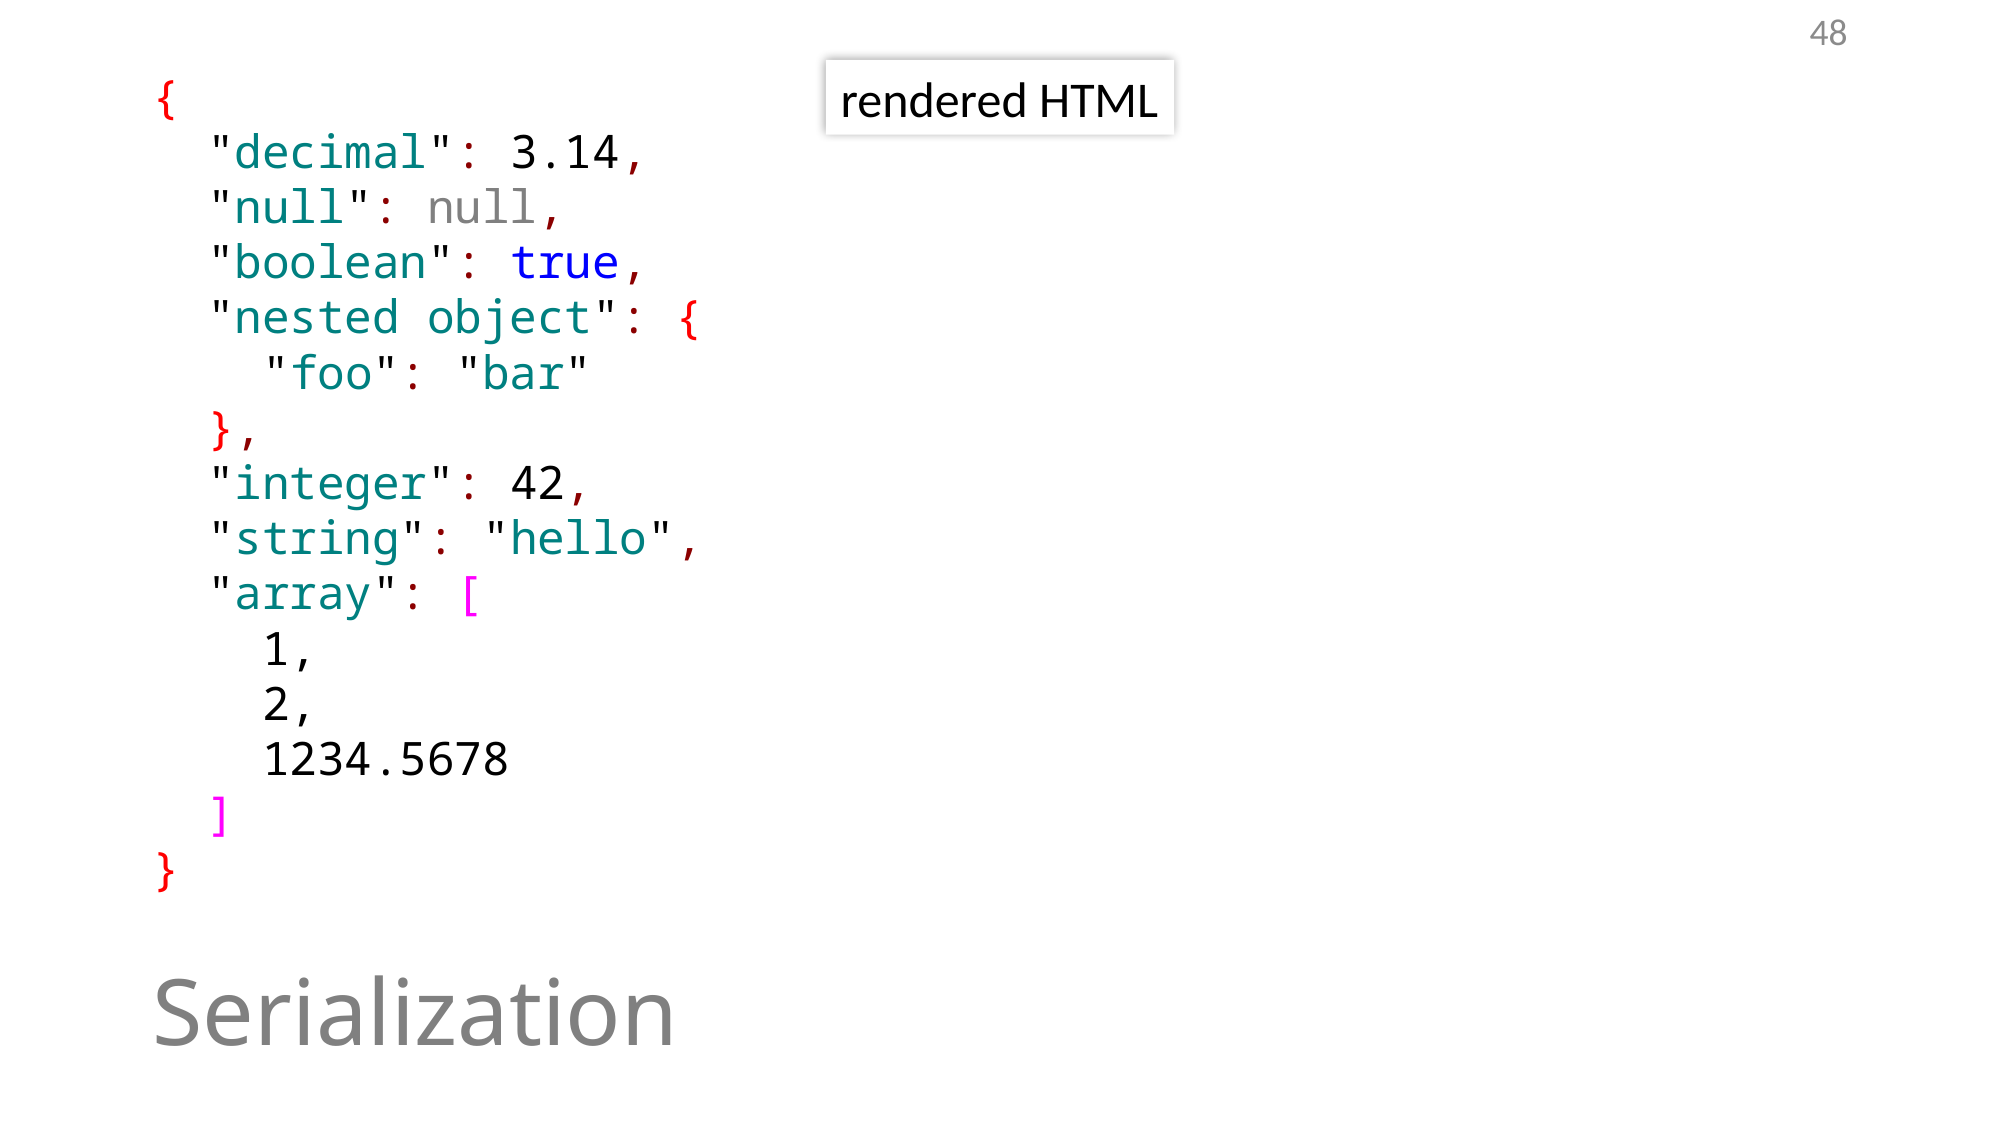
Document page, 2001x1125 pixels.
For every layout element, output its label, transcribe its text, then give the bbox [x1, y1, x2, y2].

slide_number 48 [1412, 0, 1863, 60]
title Serialization [137, 908, 1863, 1125]
list { "decimal": 3.14, "null": null, "boolean": true, "nested object": { "foo": "bar" }, "integer": 42, "string": "hello", "array": [ 1, 2, 1234.5678 ] } [137, 59, 1863, 908]
text_box rendered HTML [825, 59, 1175, 135]
